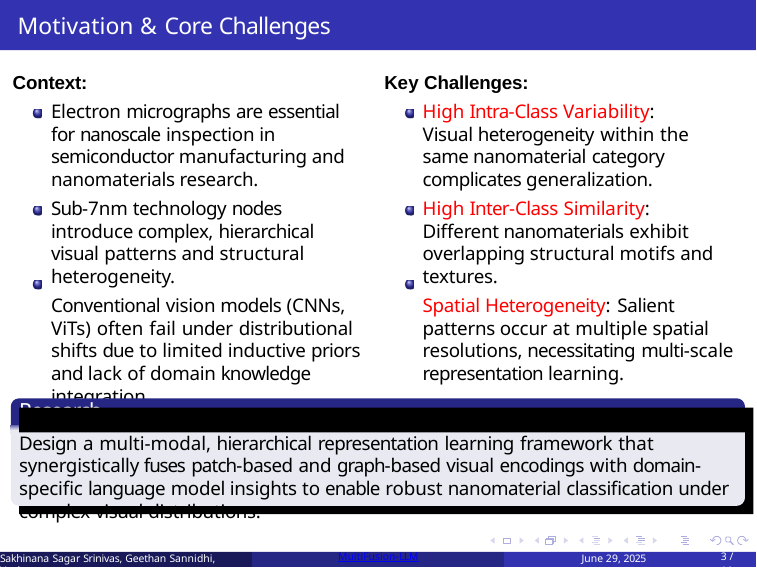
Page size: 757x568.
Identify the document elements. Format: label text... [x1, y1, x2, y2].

picture [404, 109, 414, 119]
text_box [0, 0, 756, 51]
picture [32, 206, 42, 216]
picture [32, 280, 42, 291]
text_box Key Challenges: High Intra-Class Variability: Visual heterogeneity within the same nanomaterial category complicates generalization. High Inter-Class Similarity: Different nanomaterials exhibit overlapping structural motifs and textures. Spatial Heterogeneity: Salient patterns occur at multiple spatial resolutions, necessitating multi-scale representation learning. [382, 62, 739, 385]
text_box [10, 398, 745, 406]
picture [404, 206, 414, 216]
title Motivation & Core Challenges [15, 9, 532, 107]
picture [404, 280, 414, 291]
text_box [0, 551, 757, 568]
text_box Context: Electron micrographs are essential for nanoscale inspection in semiconductor manufacturing and nanomaterials research. Sub-7nm technology nodes introduce complex, hierarchical visual patterns and structural heterogeneity. Conventional vision models (CNNs, ViTs) often fail under distributional shifts due to limited inductive priors and lack of domain knowledge integration. [10, 62, 374, 405]
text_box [10, 407, 754, 515]
picture [32, 109, 42, 119]
